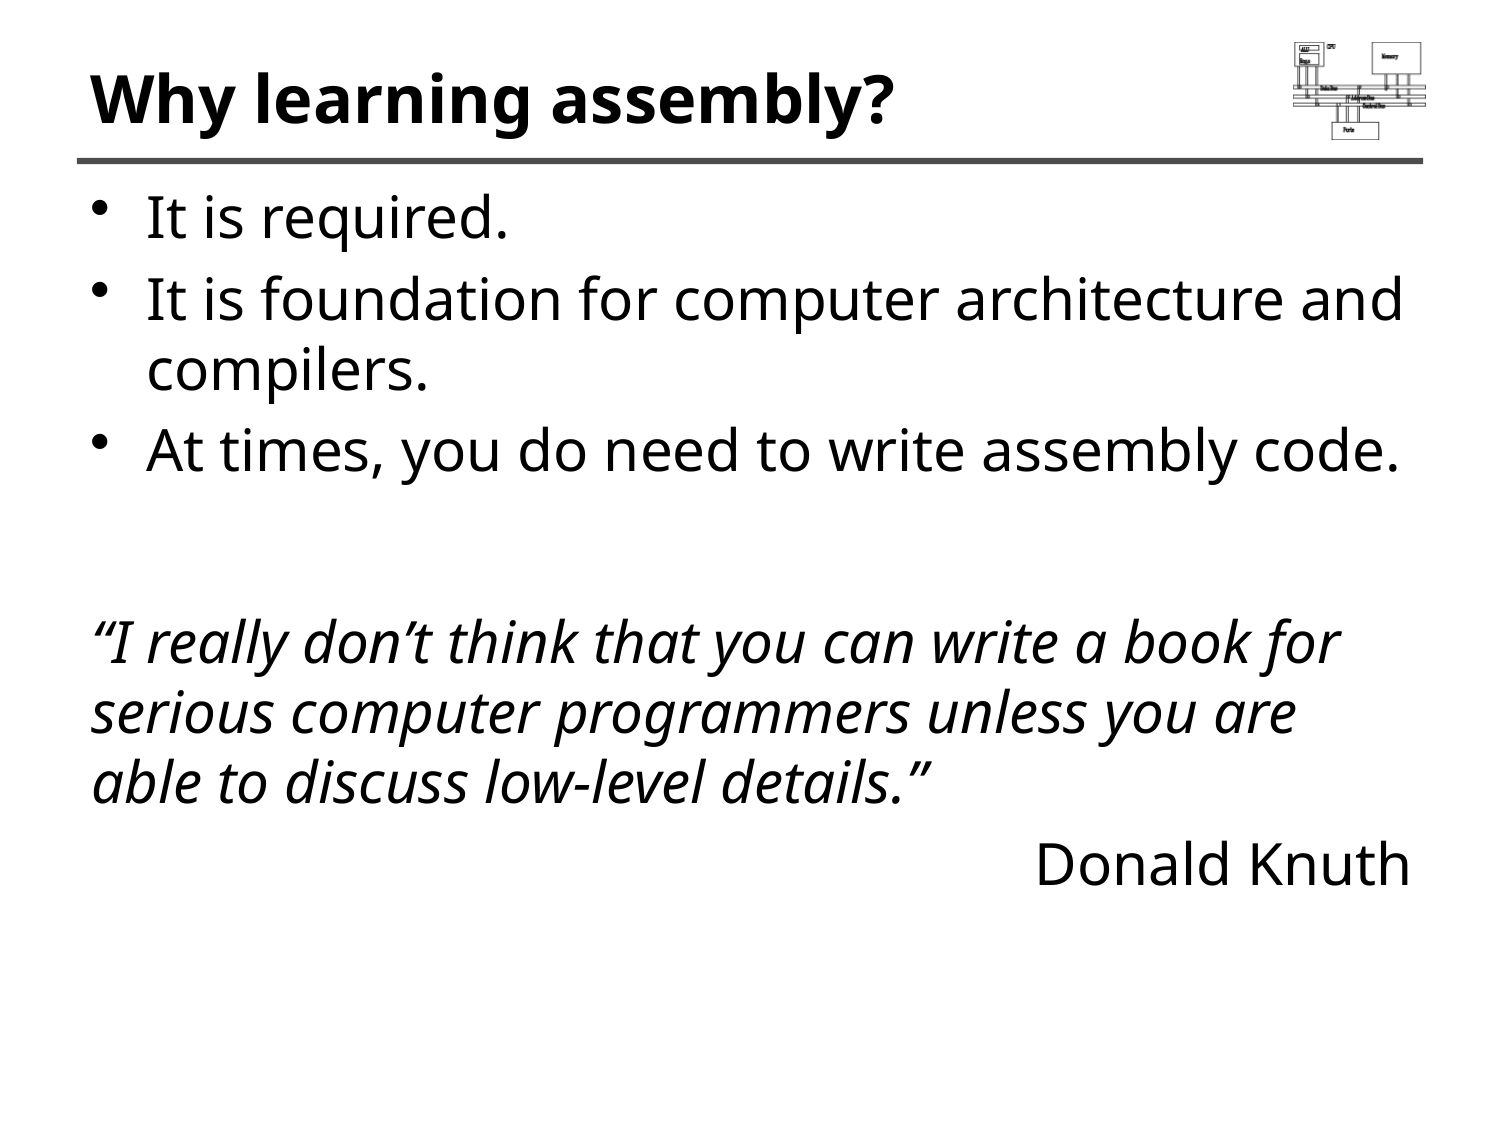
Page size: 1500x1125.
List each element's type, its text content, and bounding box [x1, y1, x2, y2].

picture [1293, 42, 1430, 140]
list It is required. It is foundation for computer architecture and compilers. At times, you do need to write assembly code. [74, 172, 1426, 540]
text_box “I really don’t think that you can write a book for serious computer programmers unless you are able to discuss low-level details.” Donald Knuth [76, 597, 1427, 964]
title Why learning assembly? [74, 44, 1426, 150]
